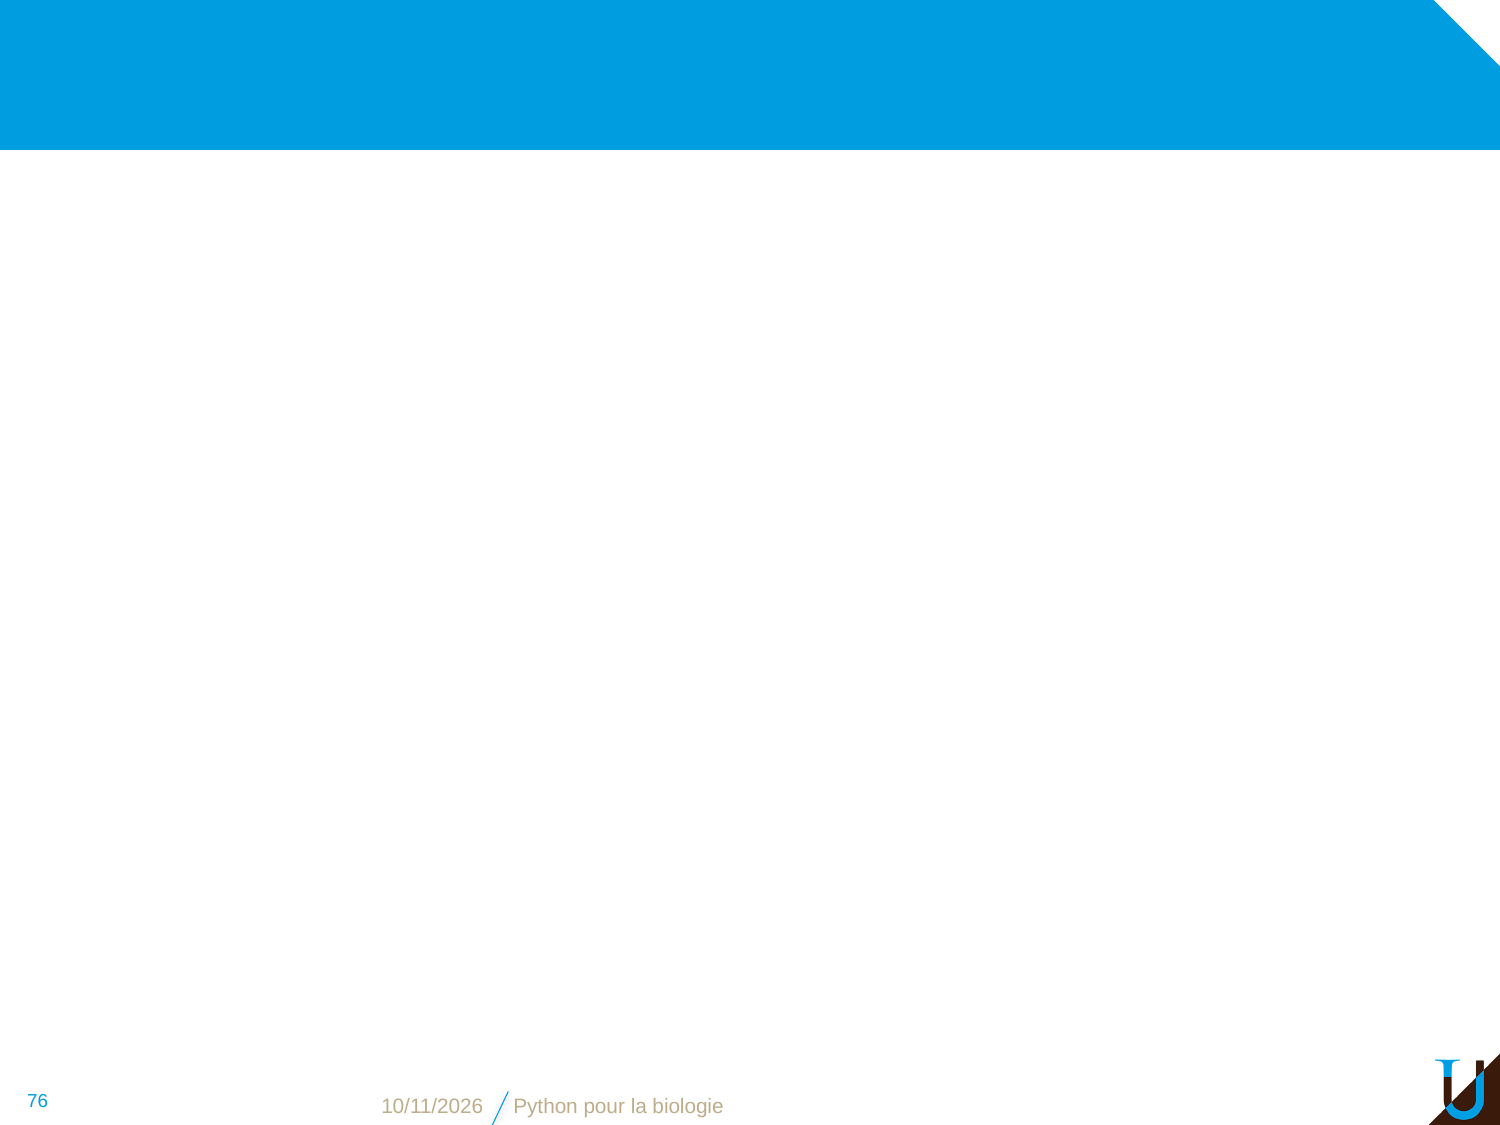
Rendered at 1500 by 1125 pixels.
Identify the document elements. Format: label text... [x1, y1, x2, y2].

footer Python pour la biologie [498, 1091, 1362, 1125]
slide_number 76 [0, 1074, 75, 1125]
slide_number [147, 1091, 498, 1125]
picture [1425, 1050, 1500, 1125]
